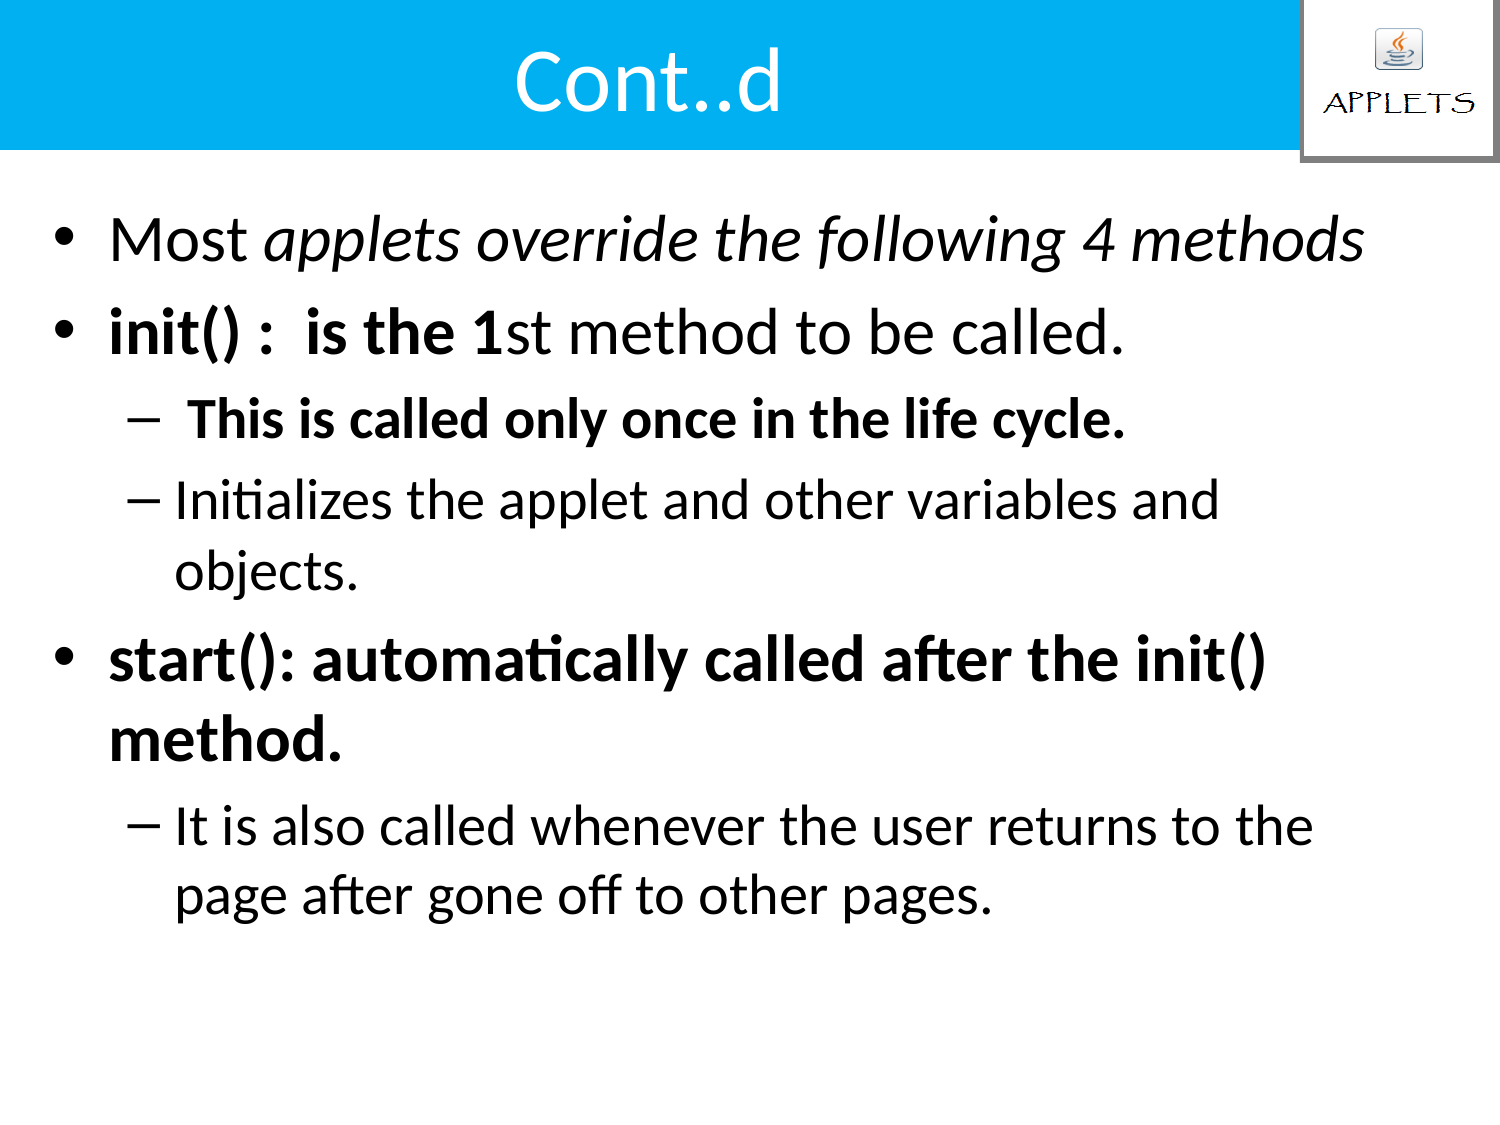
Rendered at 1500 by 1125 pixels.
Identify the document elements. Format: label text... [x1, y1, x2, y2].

picture [1299, 0, 1500, 163]
title Cont..d [0, 0, 1300, 150]
list Most applets override the following 4 methods init() : is the 1st method to be called. This is called only once in the life cycle. Initializes the applet and other variables and objects. start(): automatically called after the init() method. It is also called whenever the user returns to the page after gone off to other pages. [37, 187, 1425, 1075]
